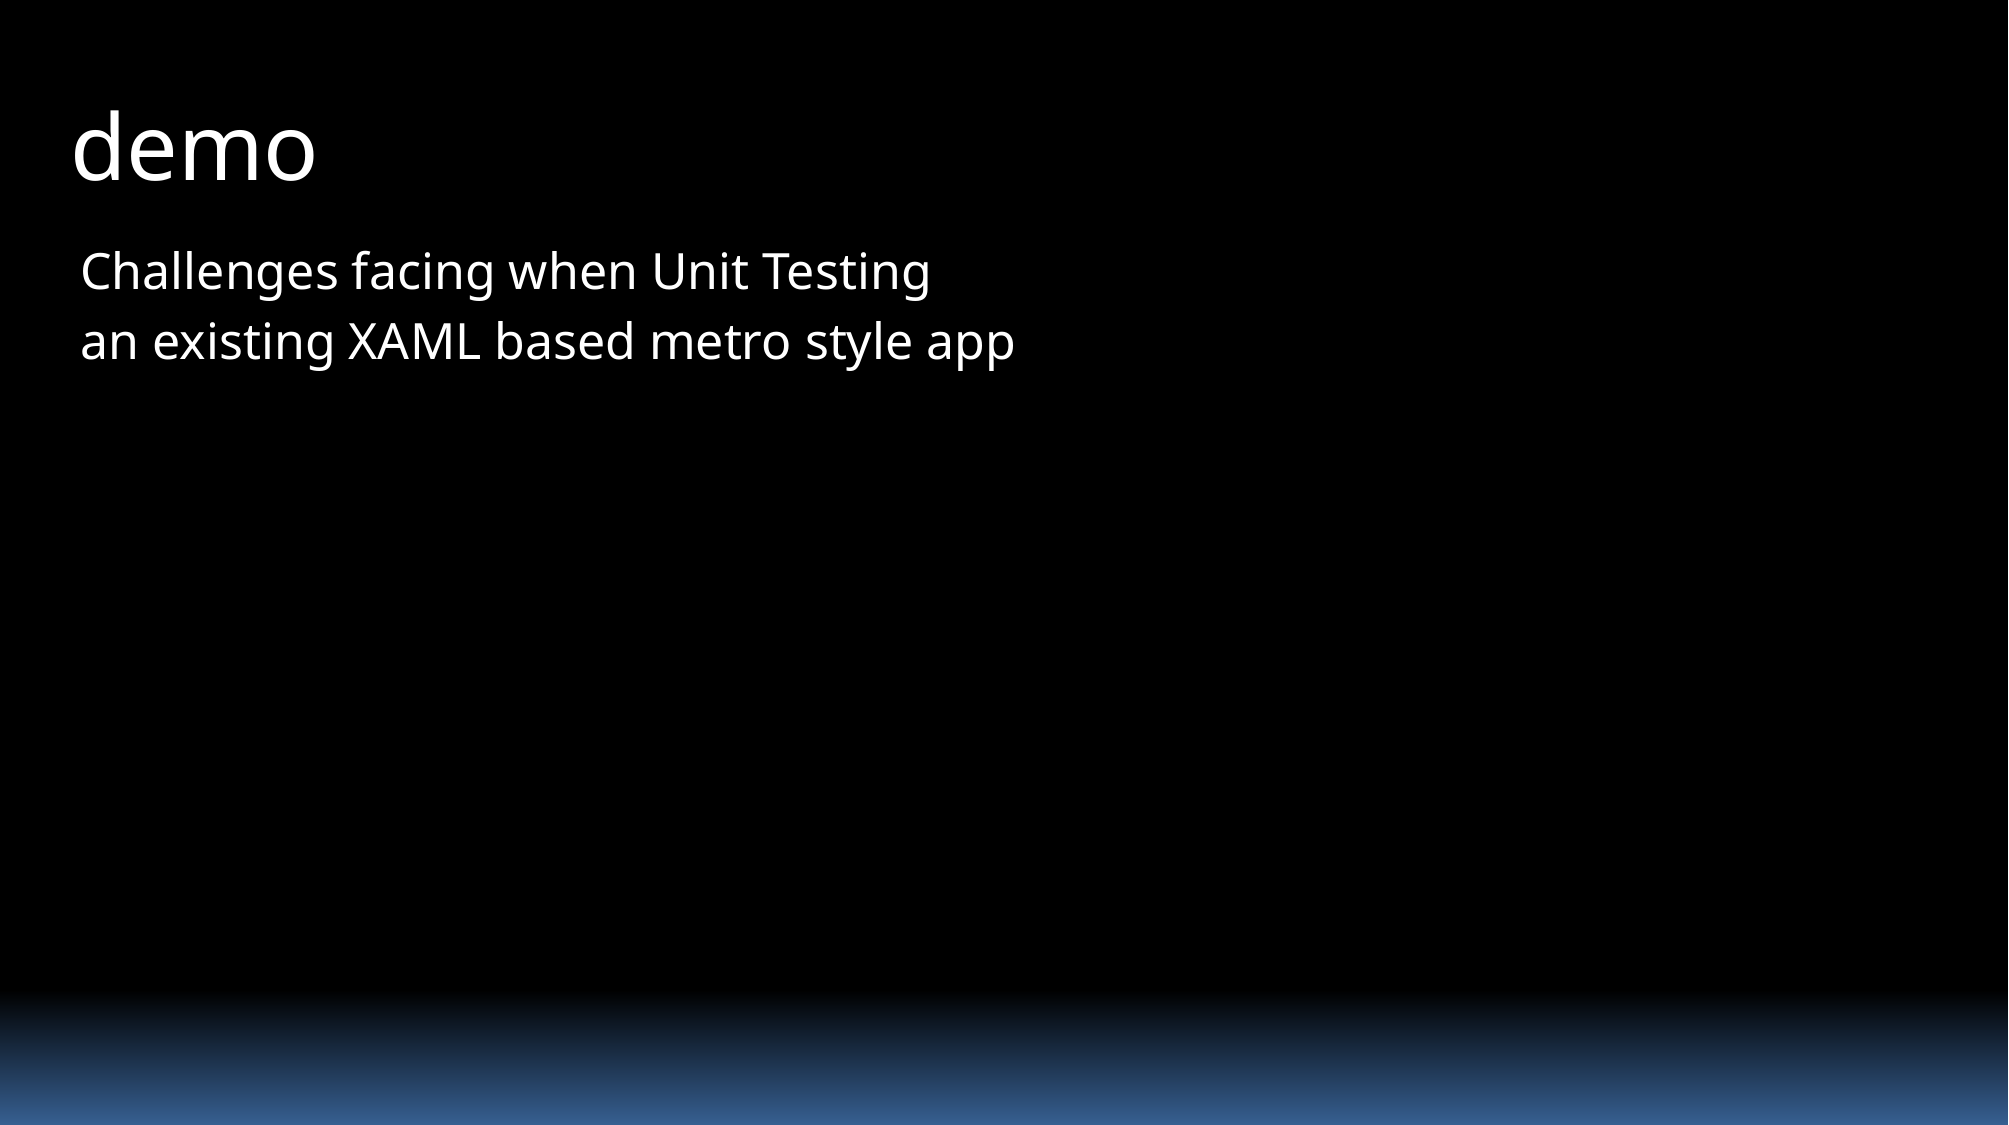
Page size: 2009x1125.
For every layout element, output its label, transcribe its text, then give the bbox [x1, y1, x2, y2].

title demo [55, 78, 1763, 231]
subtitle Challenges facing when Unit Testing an existing XAML based metro style app [39, 231, 1922, 1024]
